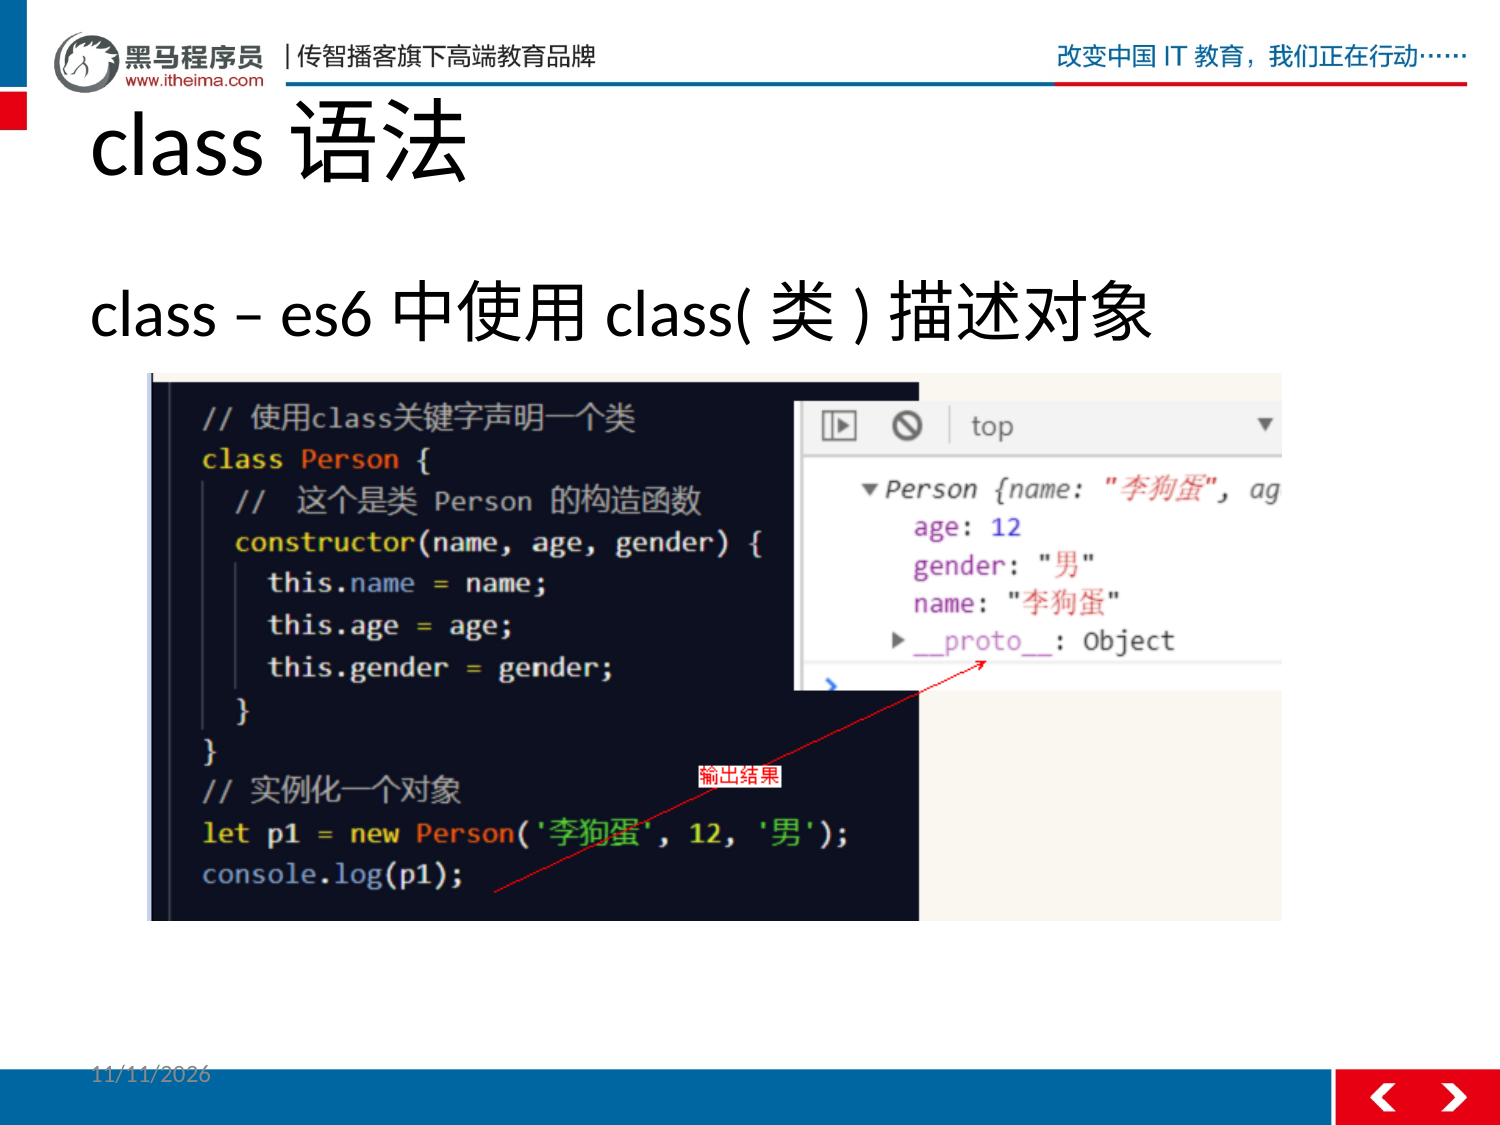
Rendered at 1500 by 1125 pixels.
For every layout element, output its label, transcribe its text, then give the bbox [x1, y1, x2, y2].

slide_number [74, 1042, 426, 1103]
list class – es6中使用class(类)描述对象 [75, 262, 1425, 1005]
picture [0, 0, 1500, 1125]
title class语法 [75, 45, 1425, 233]
